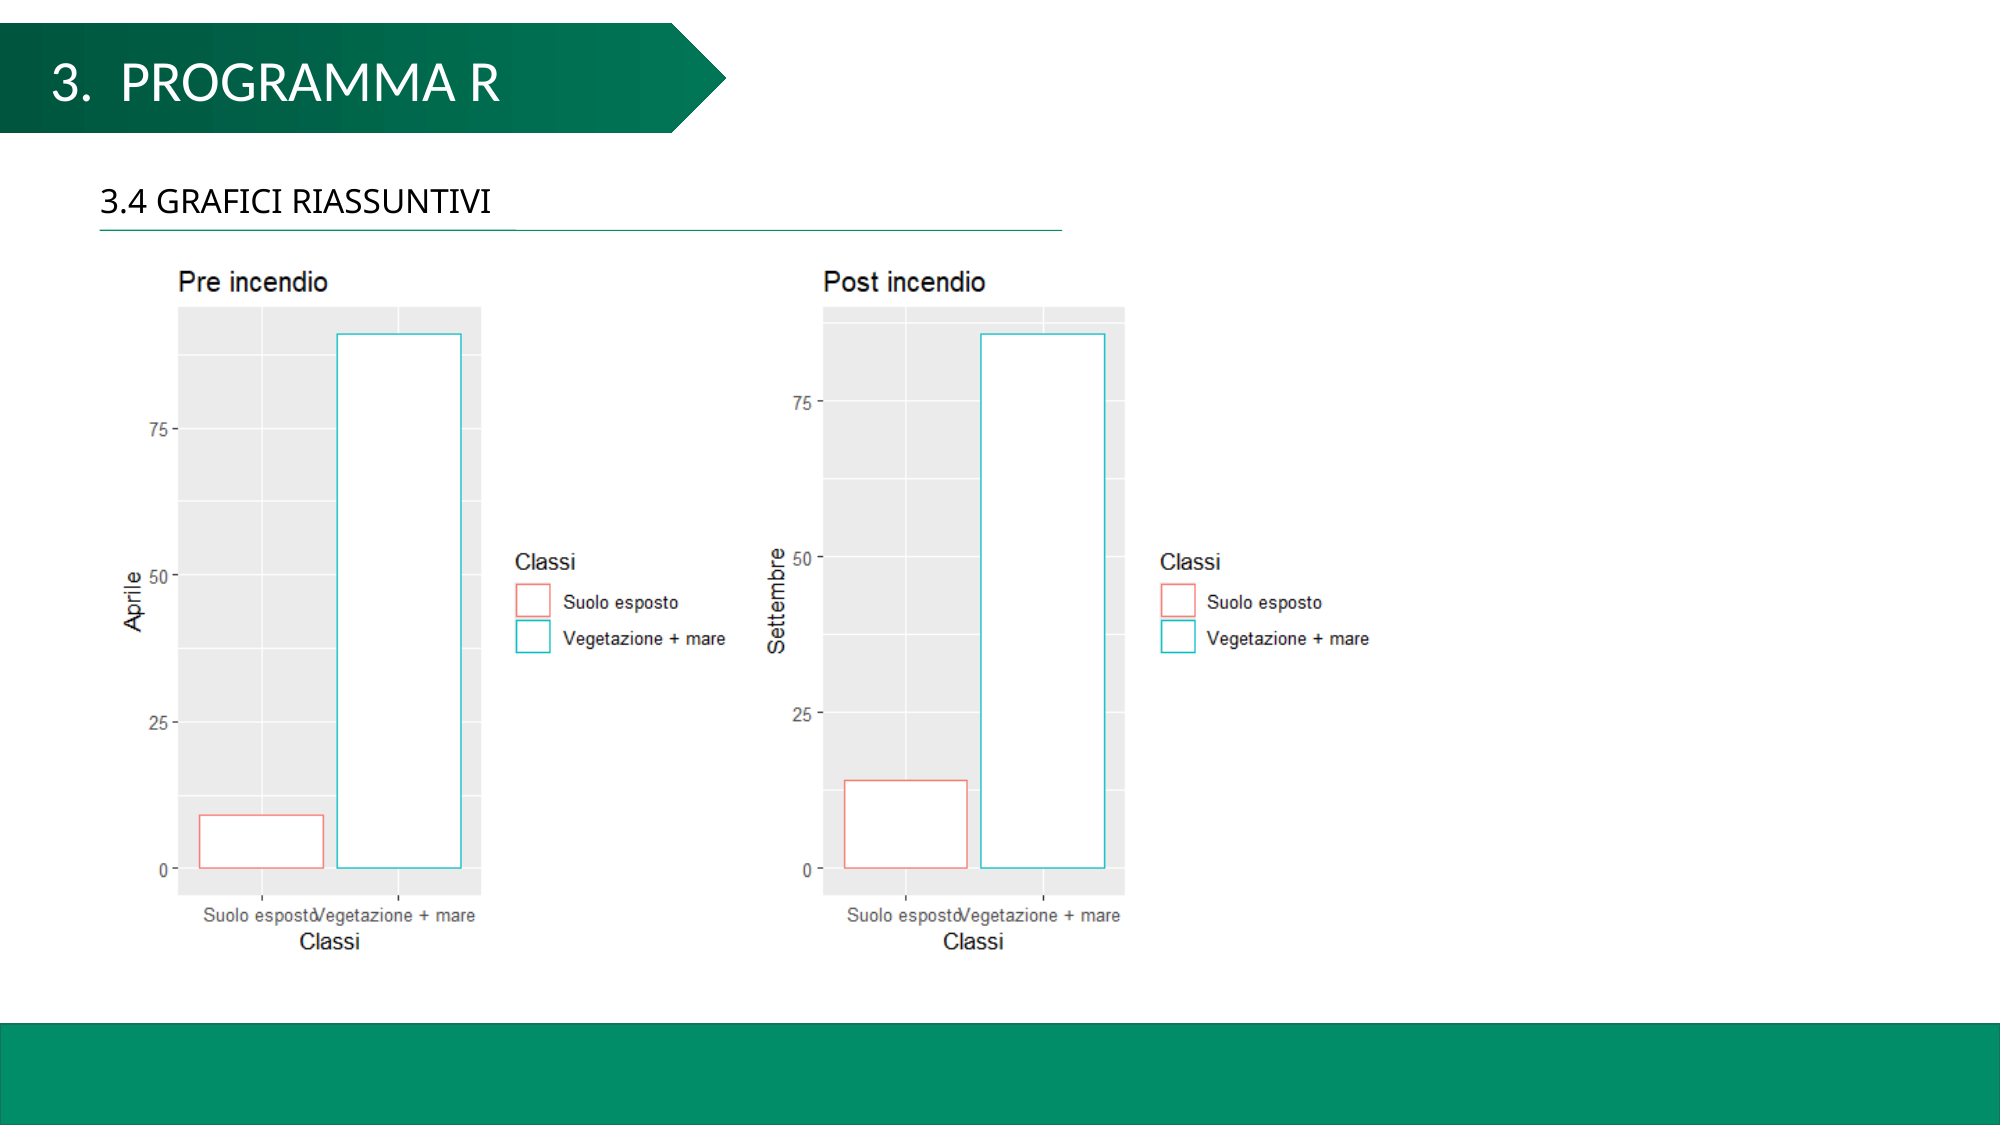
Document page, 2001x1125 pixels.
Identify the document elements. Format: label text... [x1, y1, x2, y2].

text_box 3.4 GRAFICI RIASSUNTIVI [85, 172, 1410, 228]
picture [99, 246, 1410, 976]
text_box 3. PROGRAMMA R [0, 22, 726, 134]
text_box [0, 1023, 2000, 1125]
